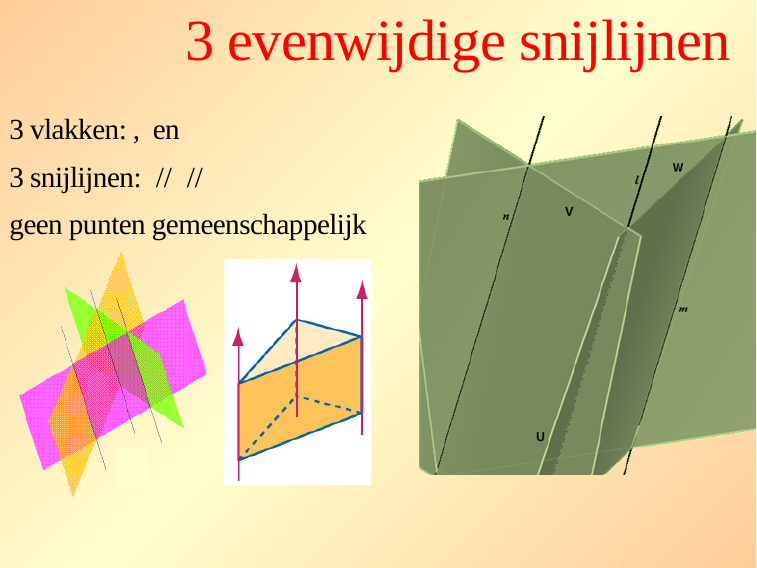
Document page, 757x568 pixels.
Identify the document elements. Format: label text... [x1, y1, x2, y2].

text_box 3 evenwijdige snijlijnen [30, 0, 756, 74]
picture [10, 250, 207, 497]
picture [224, 259, 372, 485]
picture [418, 116, 757, 475]
